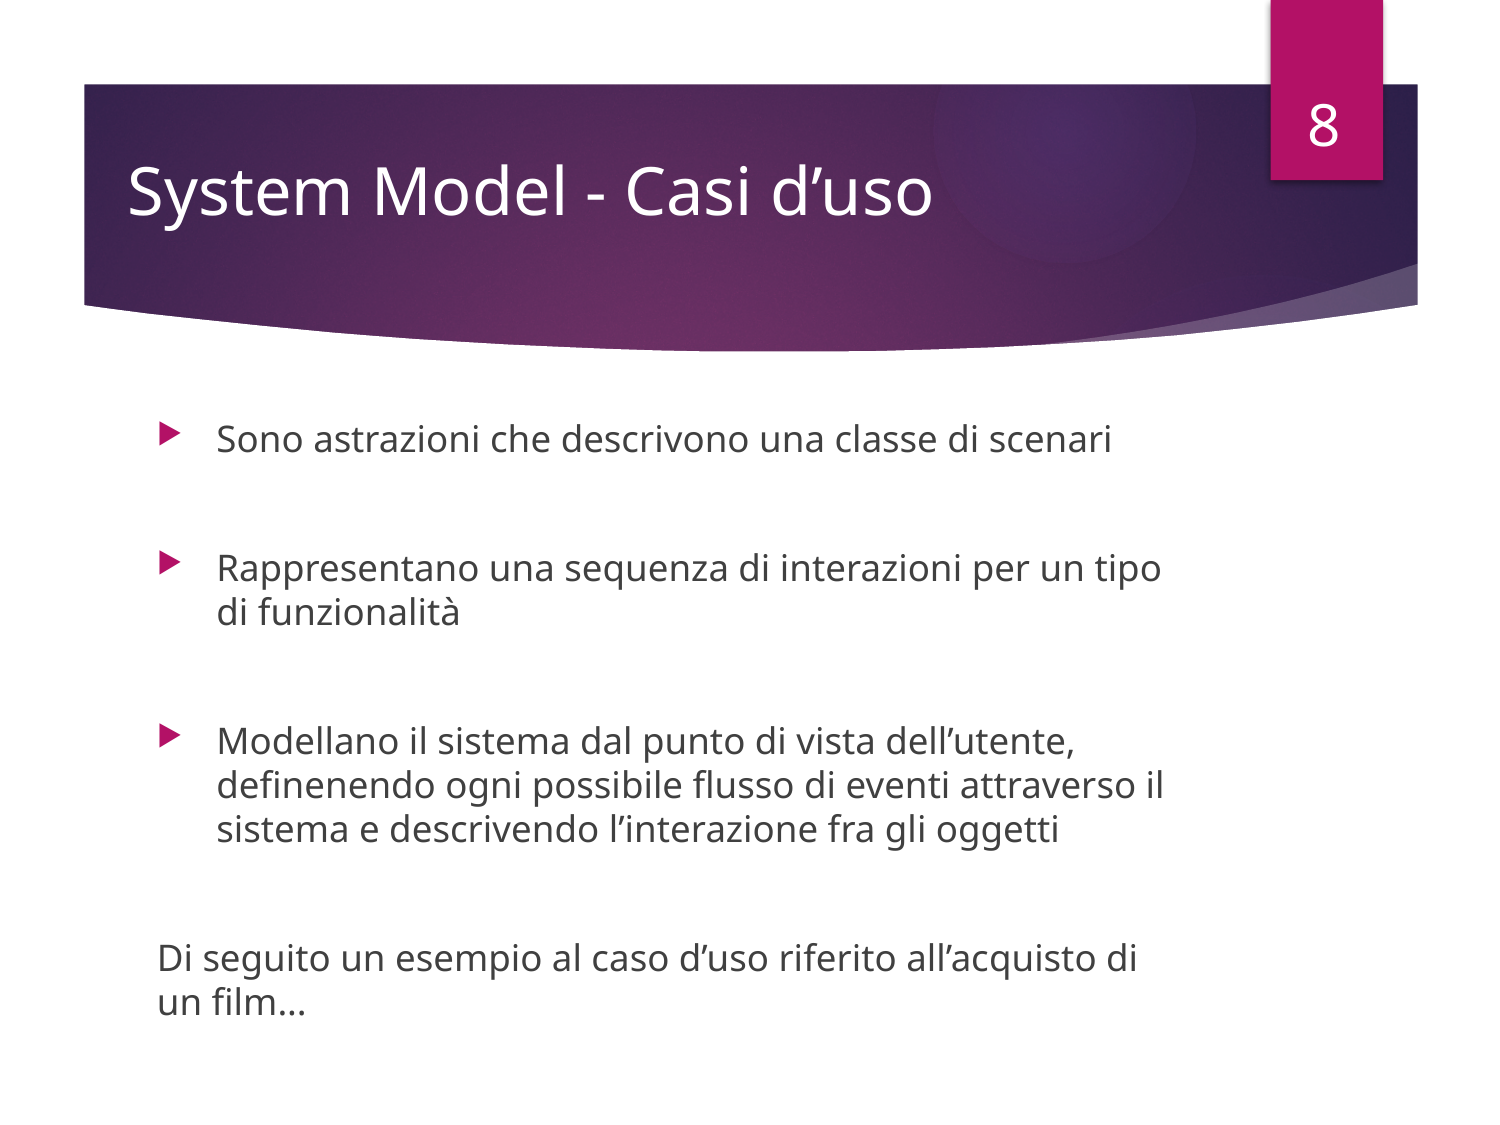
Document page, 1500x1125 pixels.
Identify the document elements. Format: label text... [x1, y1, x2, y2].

slide_number 8 [1259, 48, 1390, 175]
title System Model - Casi d’uso [112, 79, 1052, 298]
list Sono astrazioni che descrivono una classe di scenari Rappresentano una sequenza di interazioni per un tipo di funzionalità Modellano il sistema dal punto di vista dell’utente, definenendo ogni possibile flusso di eventi attraverso il sistema e descrivendo l’interazione fra gli oggetti Di seguito un esempio al caso d’uso riferito all’acquisto di un film... [141, 408, 1183, 1033]
